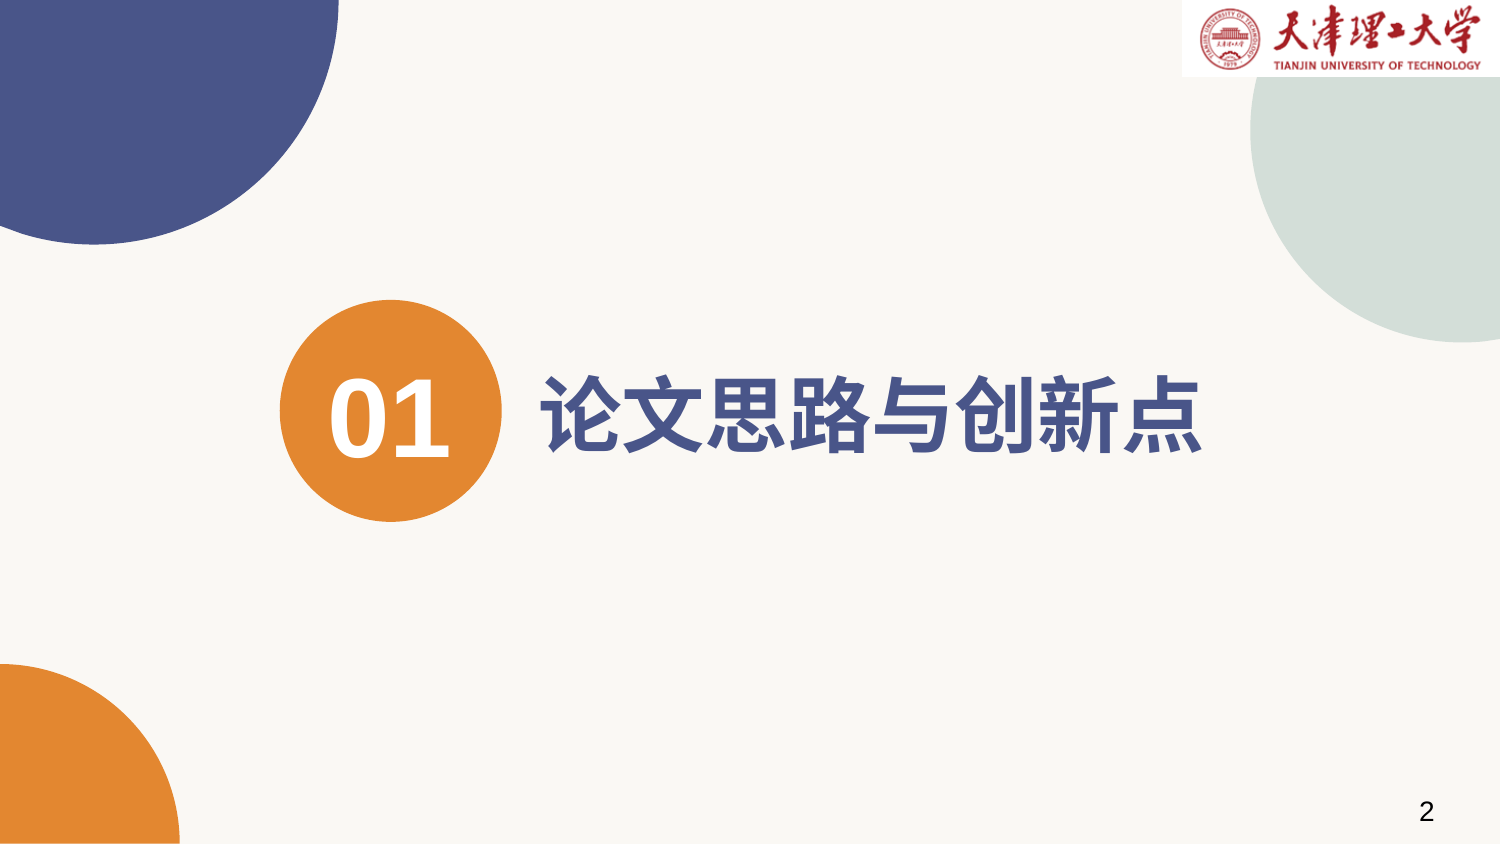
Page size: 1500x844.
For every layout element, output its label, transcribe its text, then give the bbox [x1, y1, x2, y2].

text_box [279, 299, 1221, 522]
text_box 2 [1404, 785, 1464, 835]
picture [1182, 0, 1500, 77]
